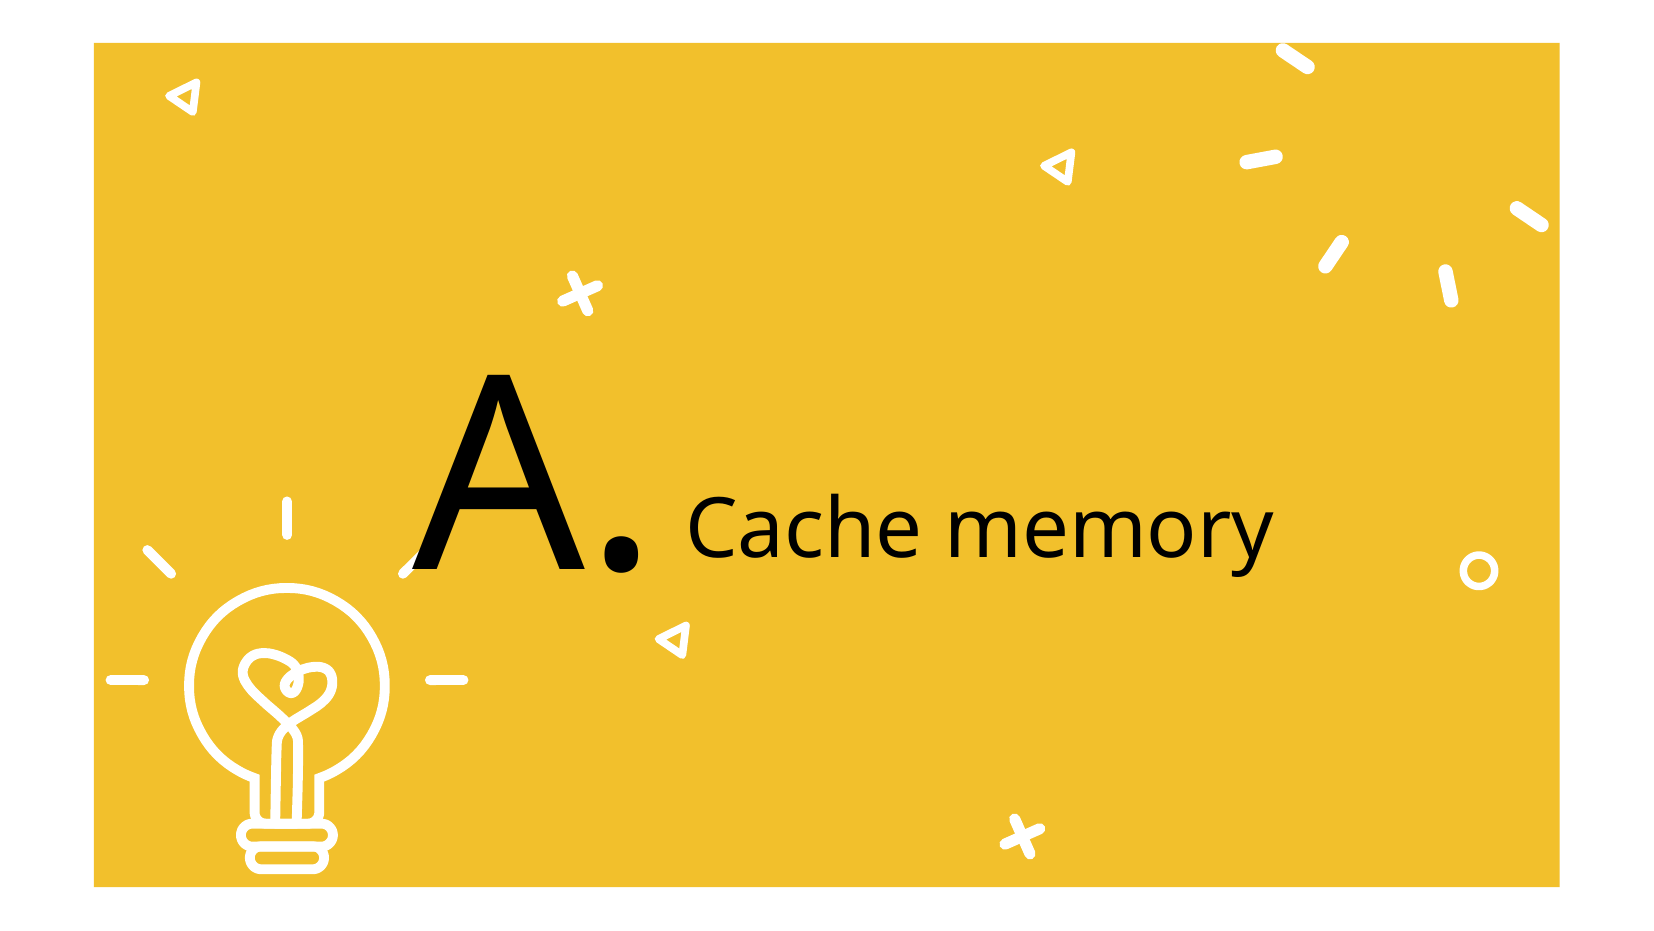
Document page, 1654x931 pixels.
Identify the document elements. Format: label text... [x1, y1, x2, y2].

title A. [412, 276, 758, 646]
title Cache memory [758, 410, 1650, 638]
